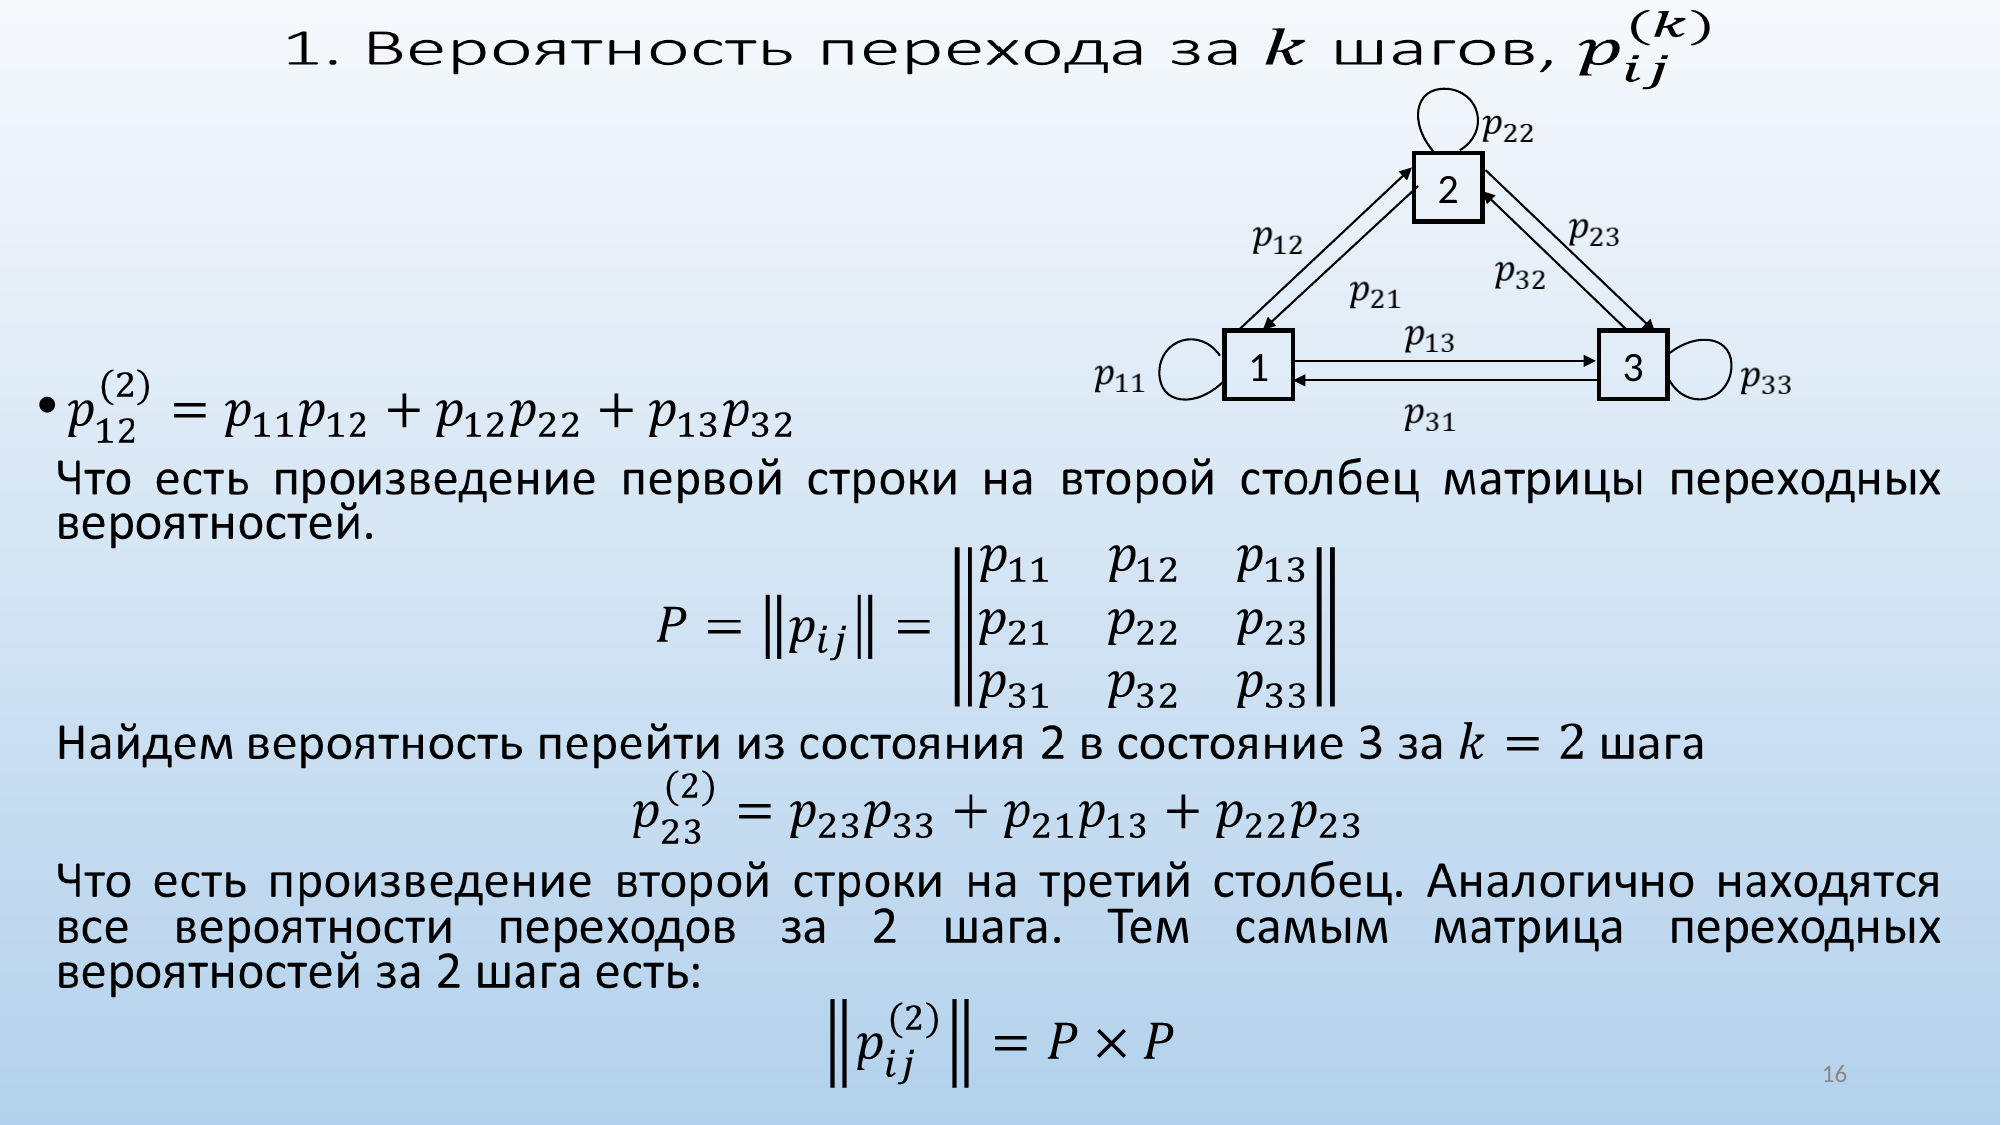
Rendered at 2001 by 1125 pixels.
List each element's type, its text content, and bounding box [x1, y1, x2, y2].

list [22, 369, 1974, 1125]
title [41, 0, 1959, 110]
slide_number ‹#› [1412, 1042, 1863, 1103]
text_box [1091, 86, 1806, 431]
